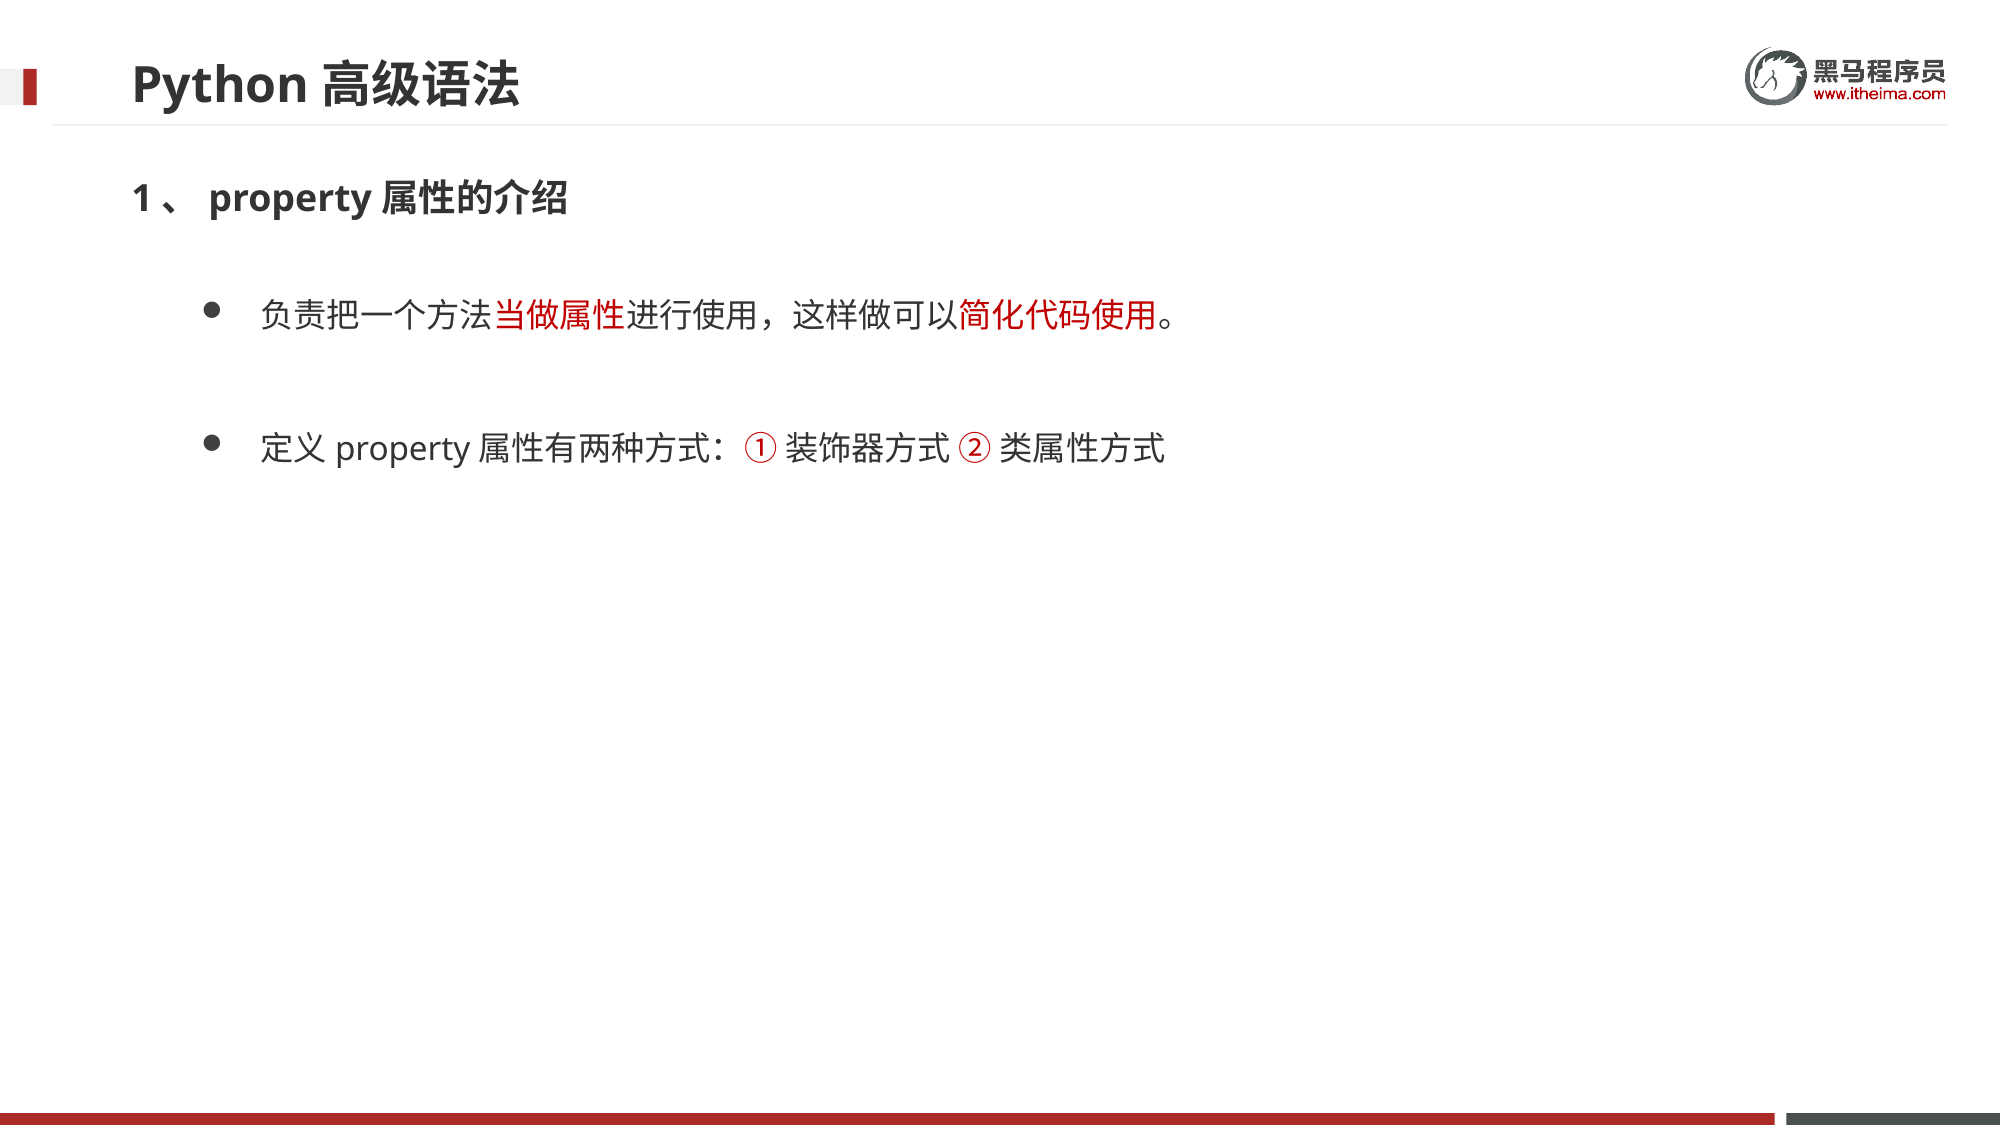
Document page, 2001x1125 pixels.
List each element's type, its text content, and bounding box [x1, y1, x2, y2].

list 1、property属性的介绍 [116, 154, 1880, 239]
title Python高级语法 [116, 40, 1556, 125]
list 负责把一个方法当做属性进行使用，这样做可以简化代码使用。 定义property属性有两种方式：① 装饰器方式 ② 类属性方式 [186, 266, 1907, 337]
picture [1744, 46, 1946, 106]
